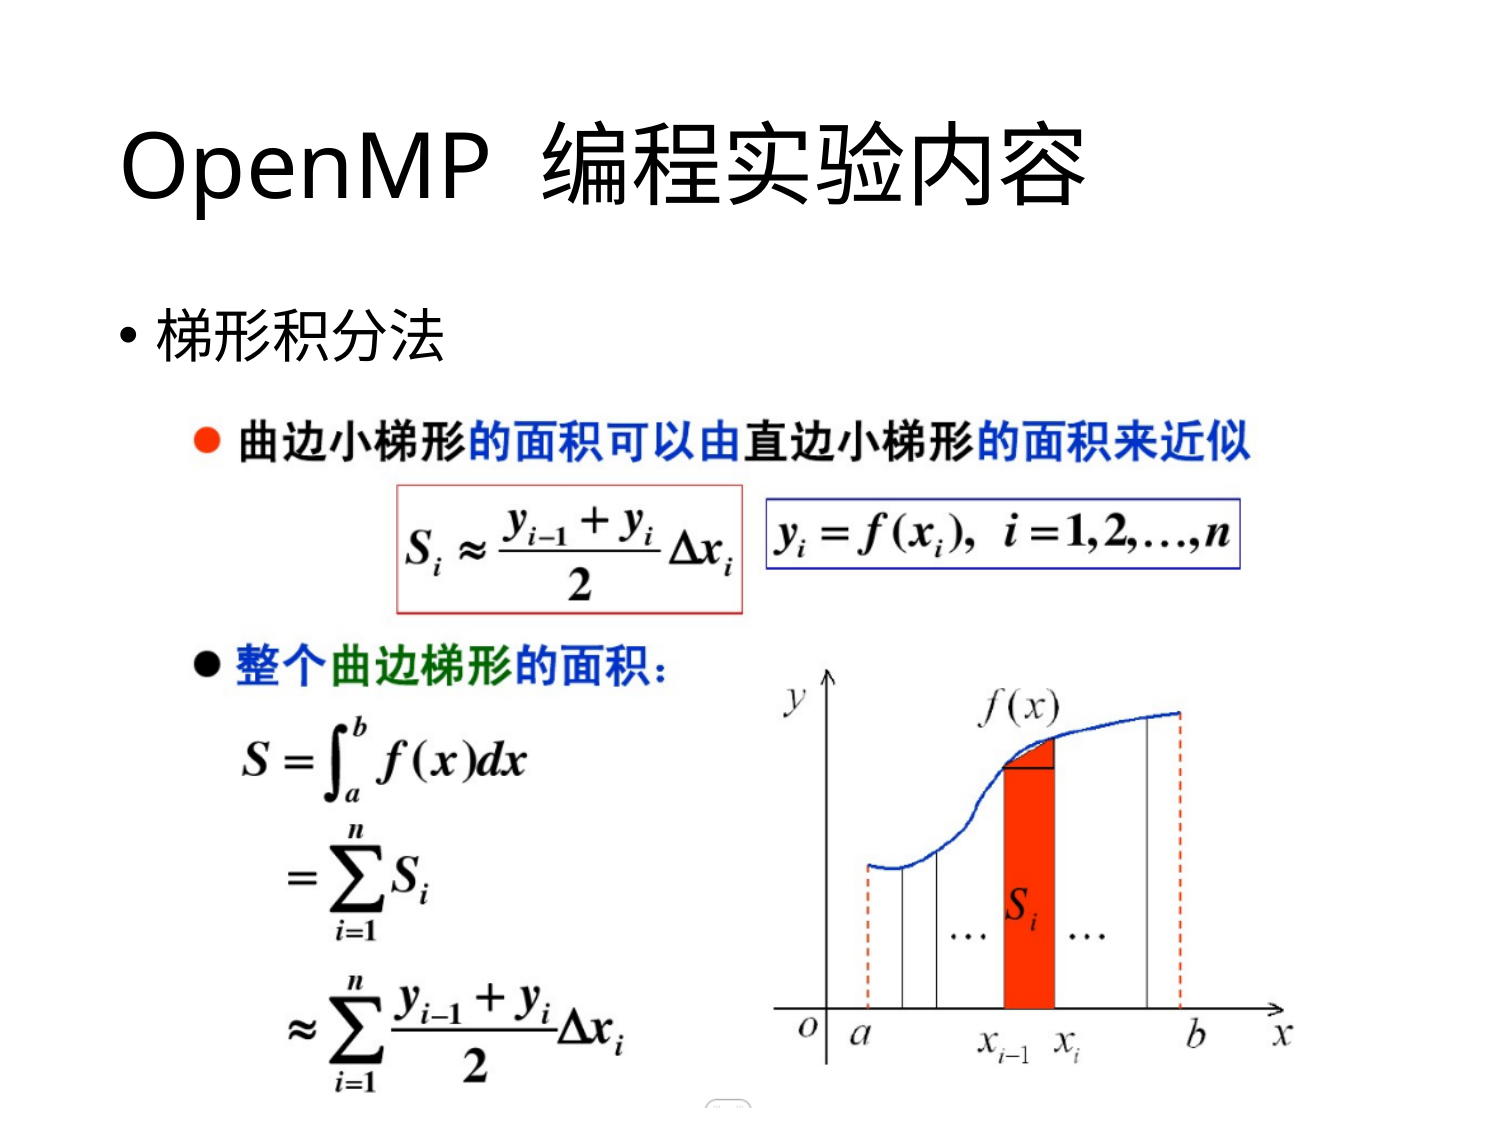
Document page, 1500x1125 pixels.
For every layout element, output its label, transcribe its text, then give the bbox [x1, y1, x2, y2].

title OpenMP 编程实验内容 [103, 59, 1397, 278]
picture [187, 411, 1312, 1108]
list 梯形积分法 [103, 299, 1397, 1014]
